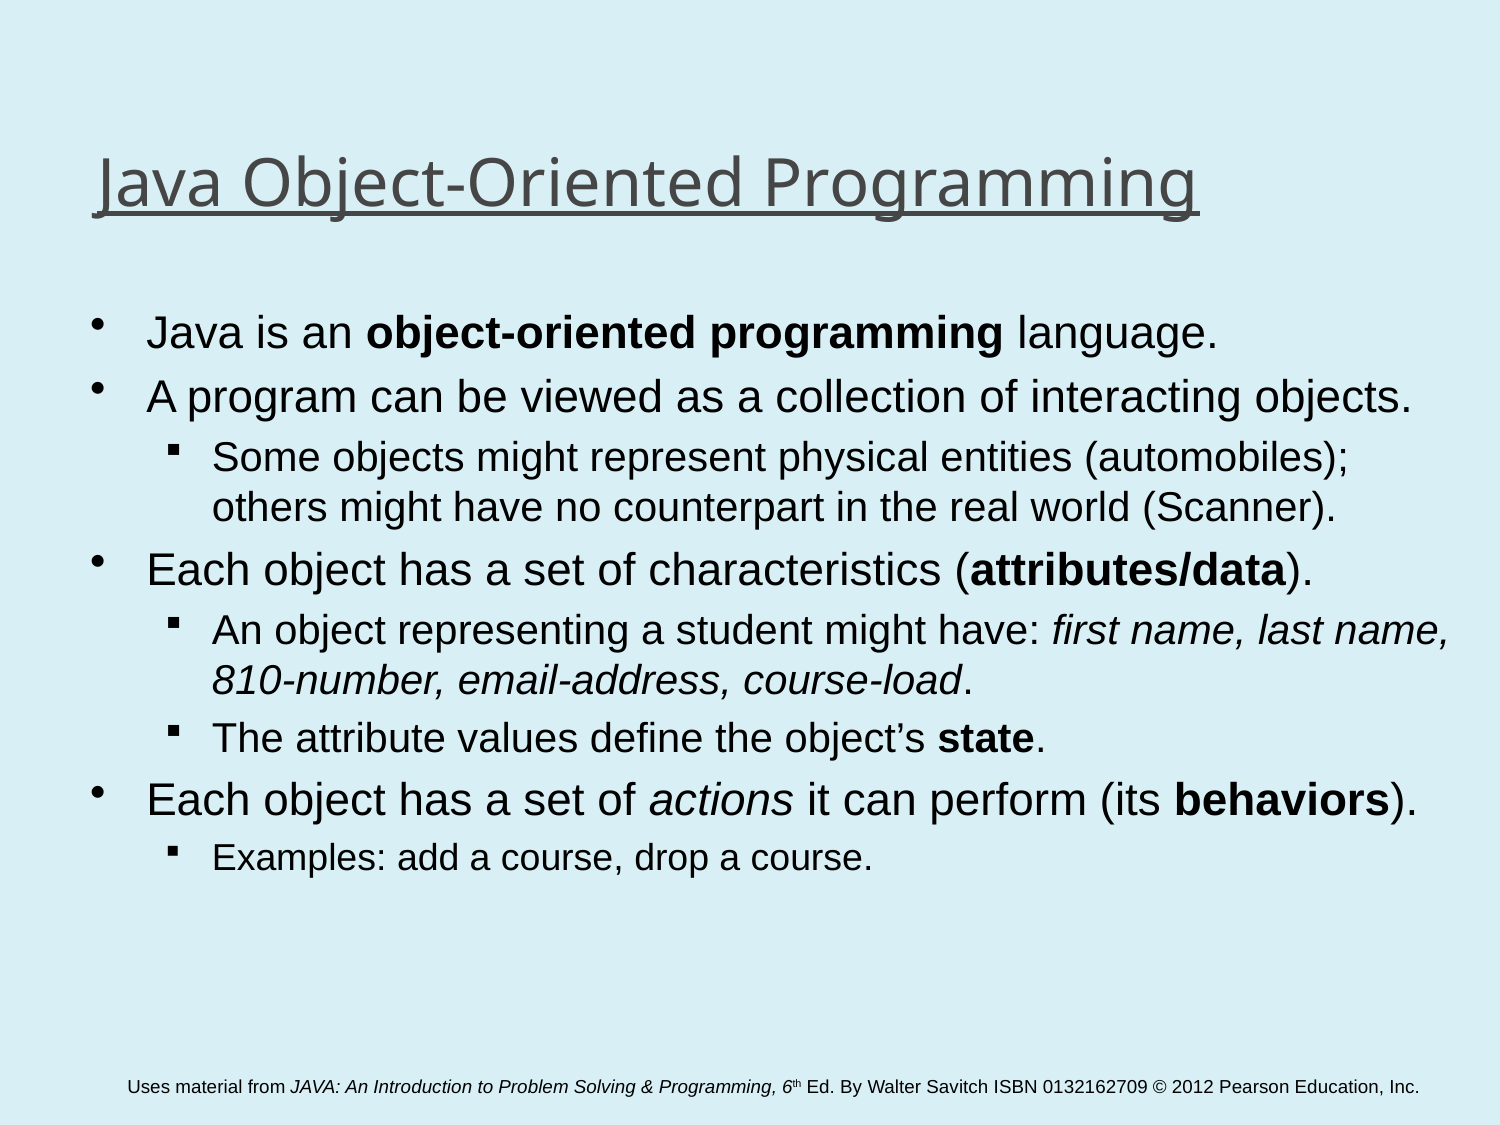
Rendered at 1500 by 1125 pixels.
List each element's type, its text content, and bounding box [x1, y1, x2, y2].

list Java is an object-oriented programming language. A program can be viewed as a collection of interacting objects. Some objects might represent physical entities (automobiles); others might have no counterpart in the real world (Scanner). Each object has a set of characteristics (attributes/data). An object representing a student might have: first name, last name, 810-number, email-address, course-load. The attribute values define the object’s state. Each object has a set of actions it can perform (its behaviors). Examples: add a course, drop a course. [75, 295, 1486, 957]
title Java Object-Oriented Programming [82, 85, 1432, 274]
